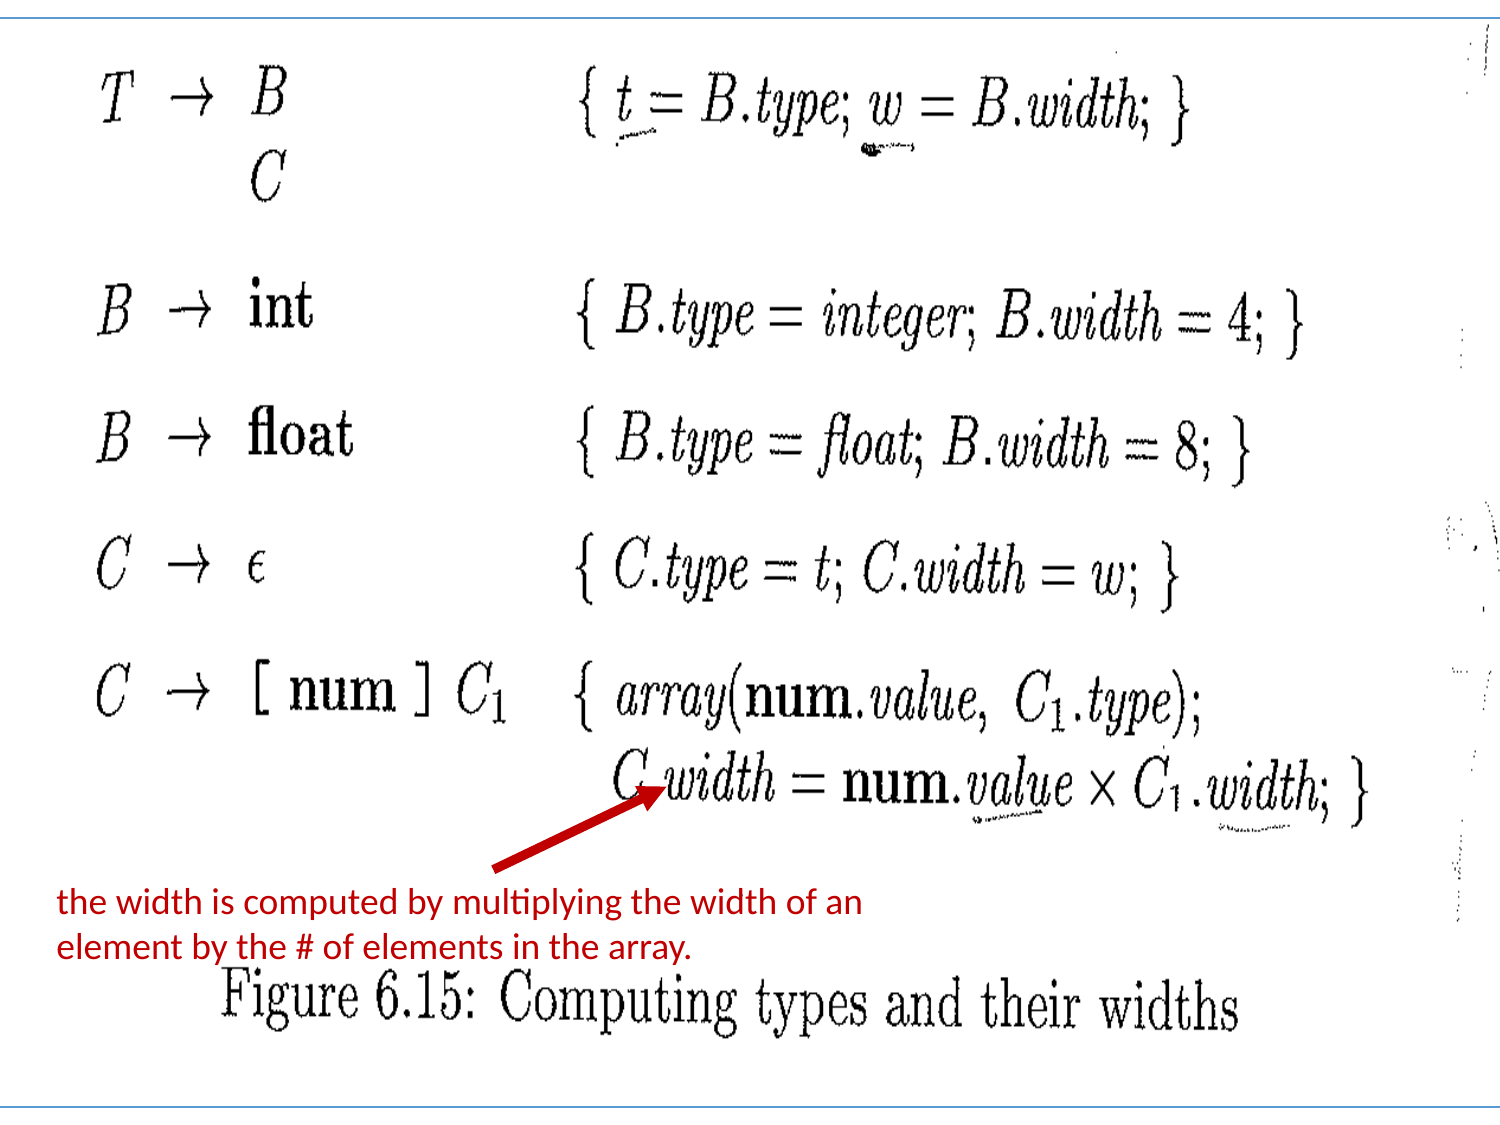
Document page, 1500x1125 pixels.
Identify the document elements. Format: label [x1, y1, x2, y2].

text_box [493, 786, 667, 870]
picture [0, 18, 1500, 1107]
